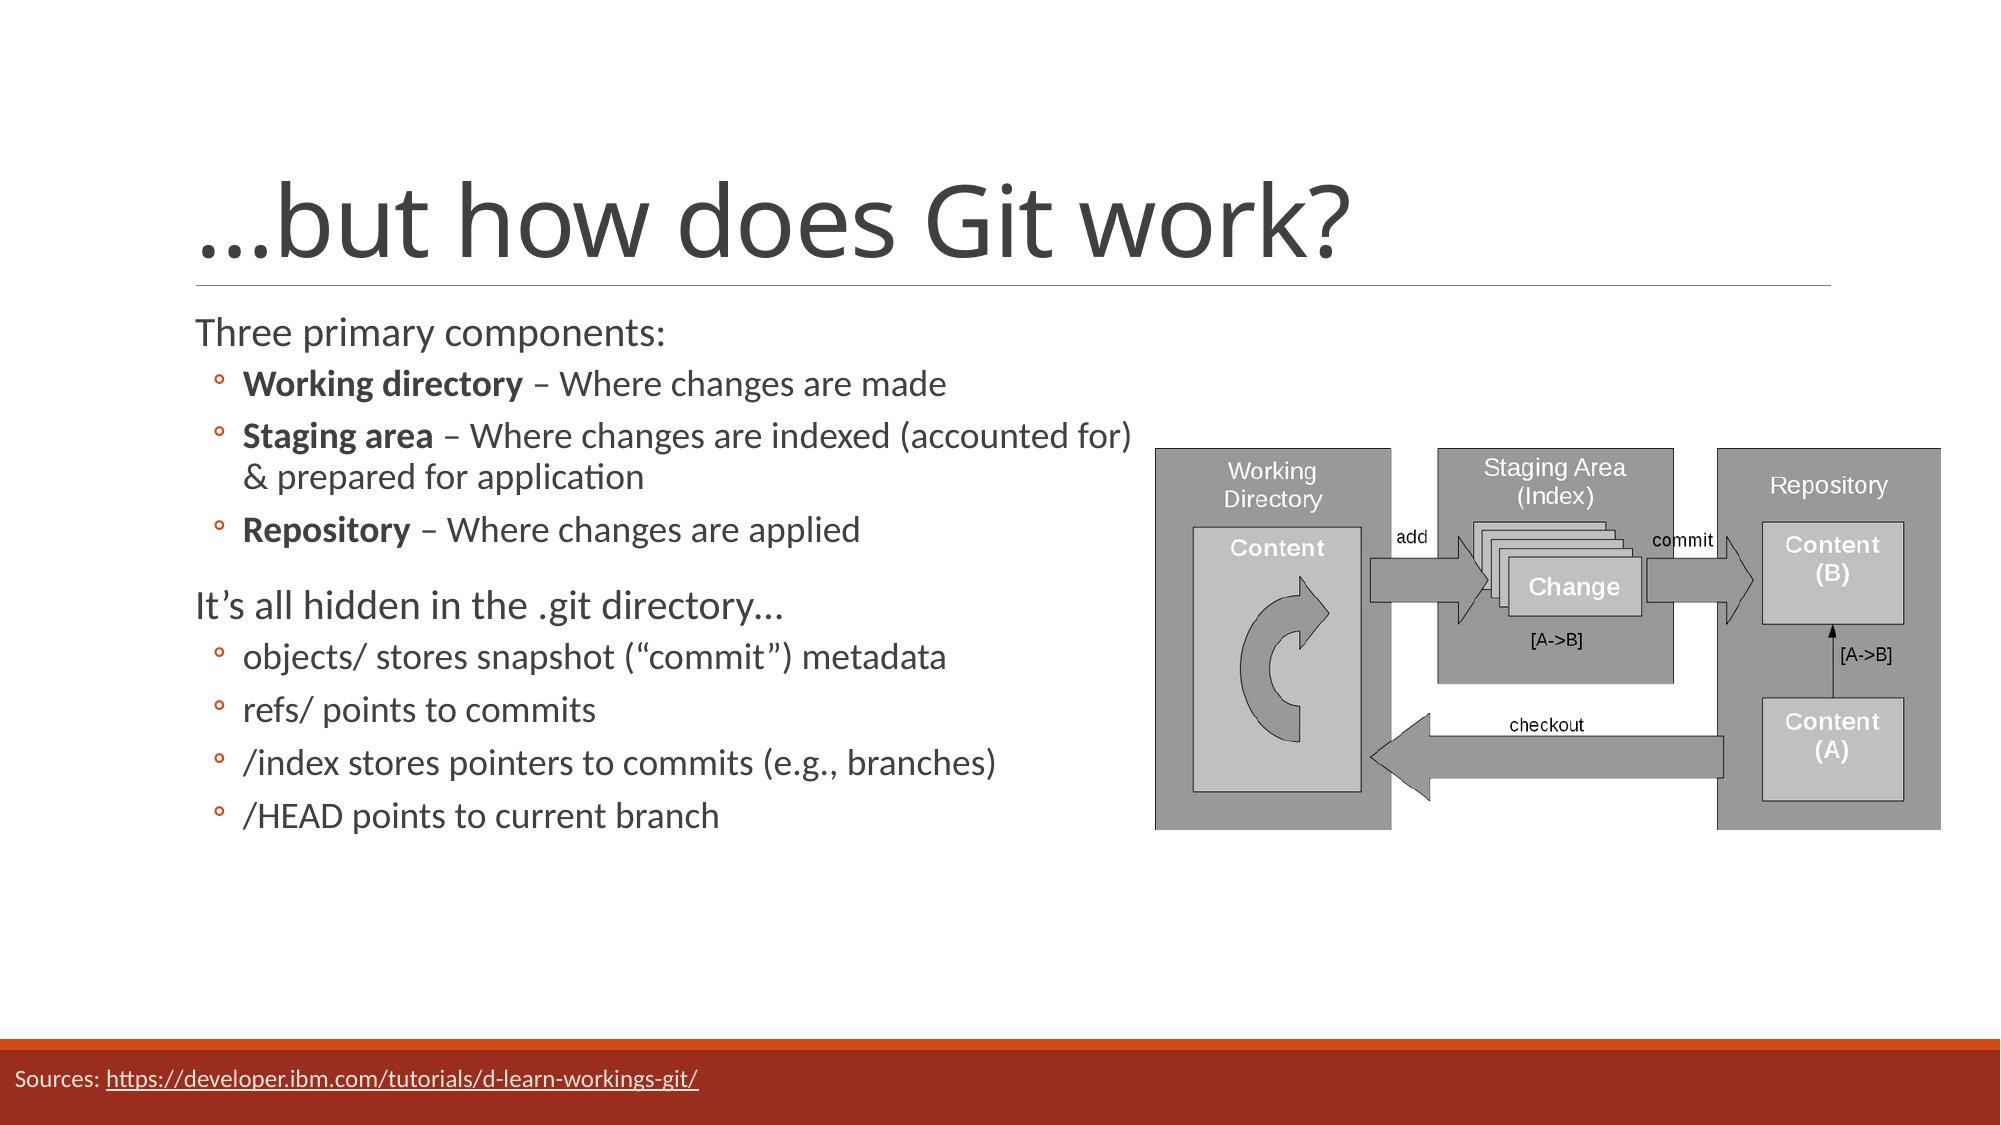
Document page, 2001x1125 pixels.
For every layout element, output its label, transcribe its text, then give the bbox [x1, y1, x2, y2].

text_box Sources: https://developer.ibm.com/tutorials/d-learn-workings-git/ [0, 1055, 1138, 1100]
title …but how does Git work? [180, 47, 1830, 285]
picture [1137, 429, 1956, 836]
list Three primary components: Working directory – Where changes are made Staging area – Where changes are indexed (accounted for) & prepared for application Repository – Where changes are applied It’s all hidden in the .git directory… objects/ stores snapshot (“commit”) metadata refs/ points to commits /index stores pointers to commits (e.g., branches) /HEAD points to current branch [180, 302, 1138, 963]
